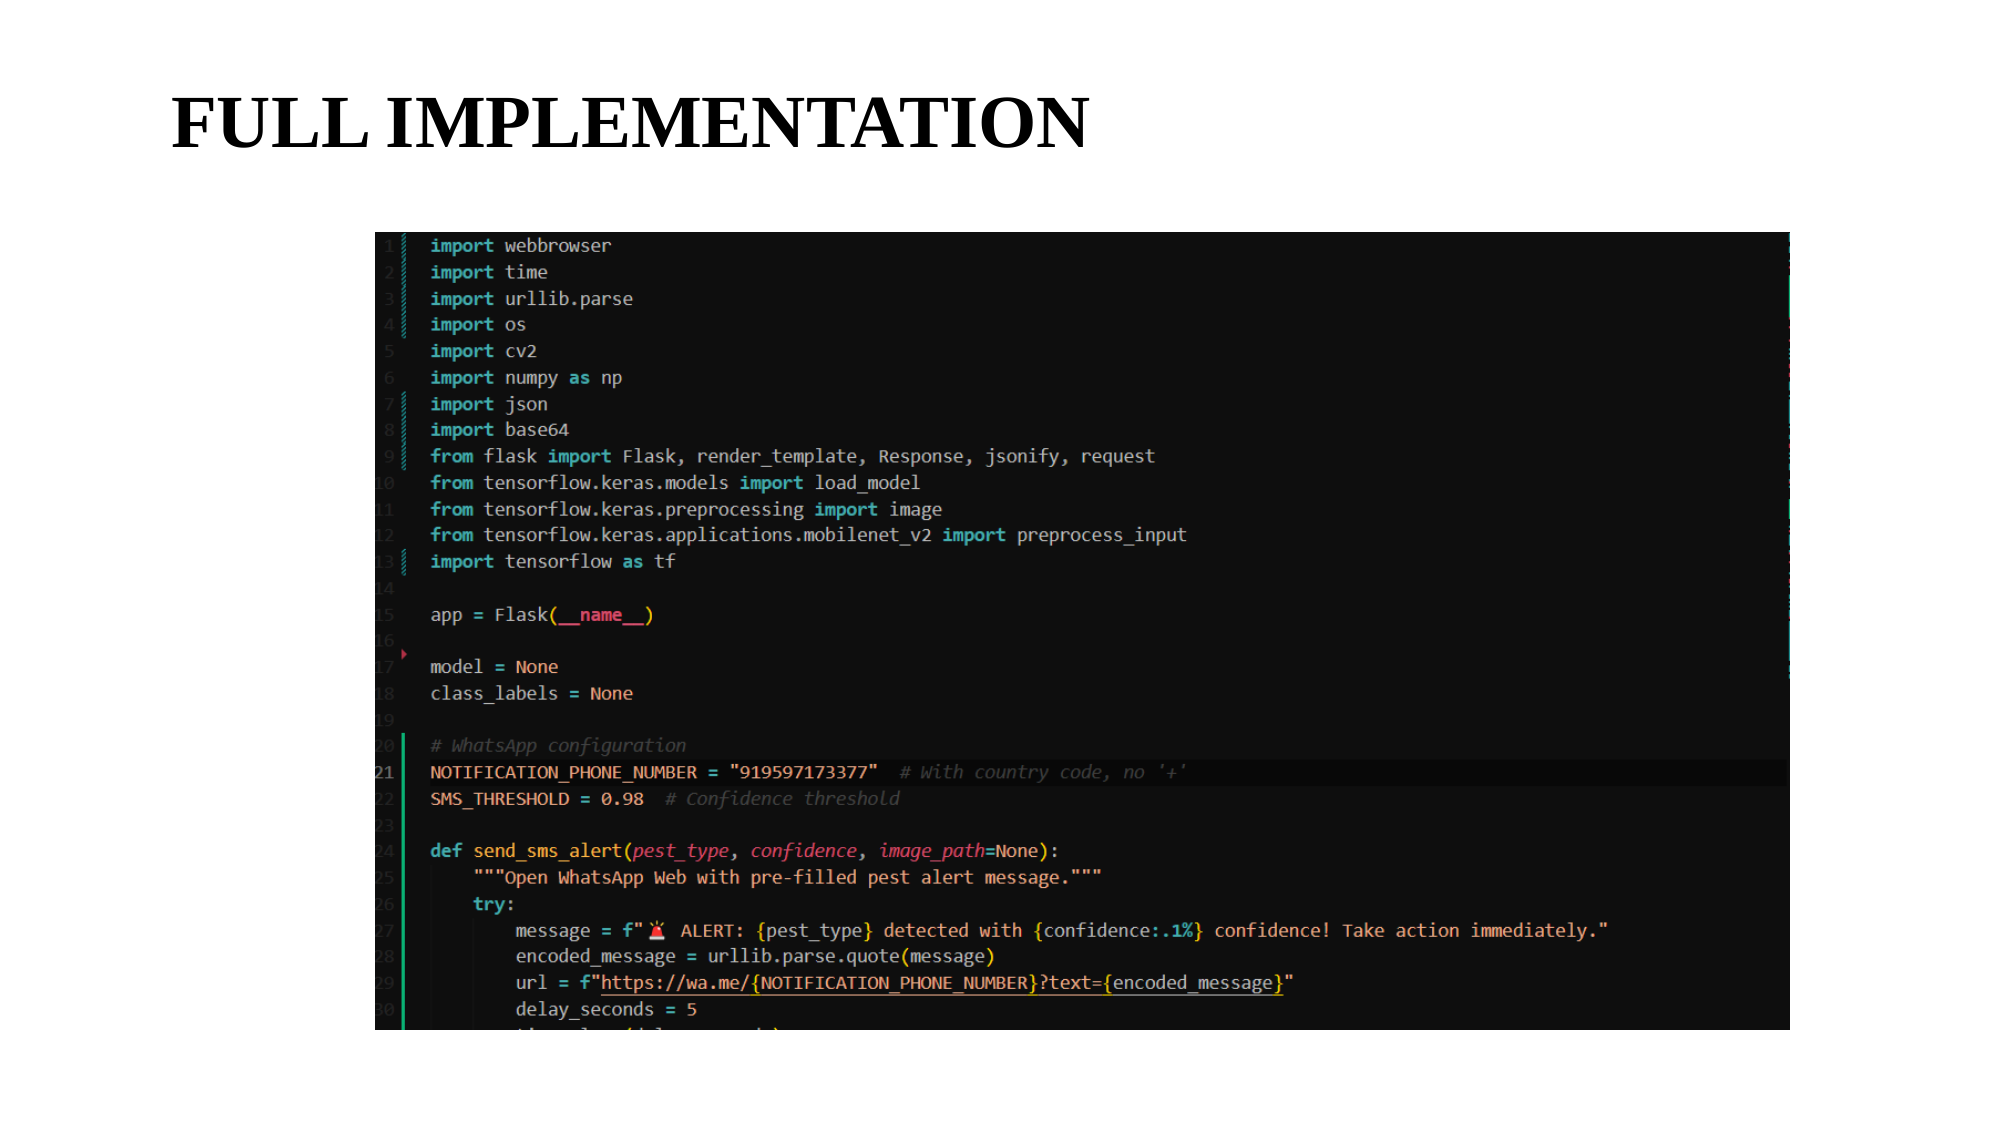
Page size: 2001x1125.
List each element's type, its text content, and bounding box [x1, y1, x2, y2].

title FULL IMPLEMENTATION [137, 59, 1863, 278]
picture [374, 232, 1790, 1031]
